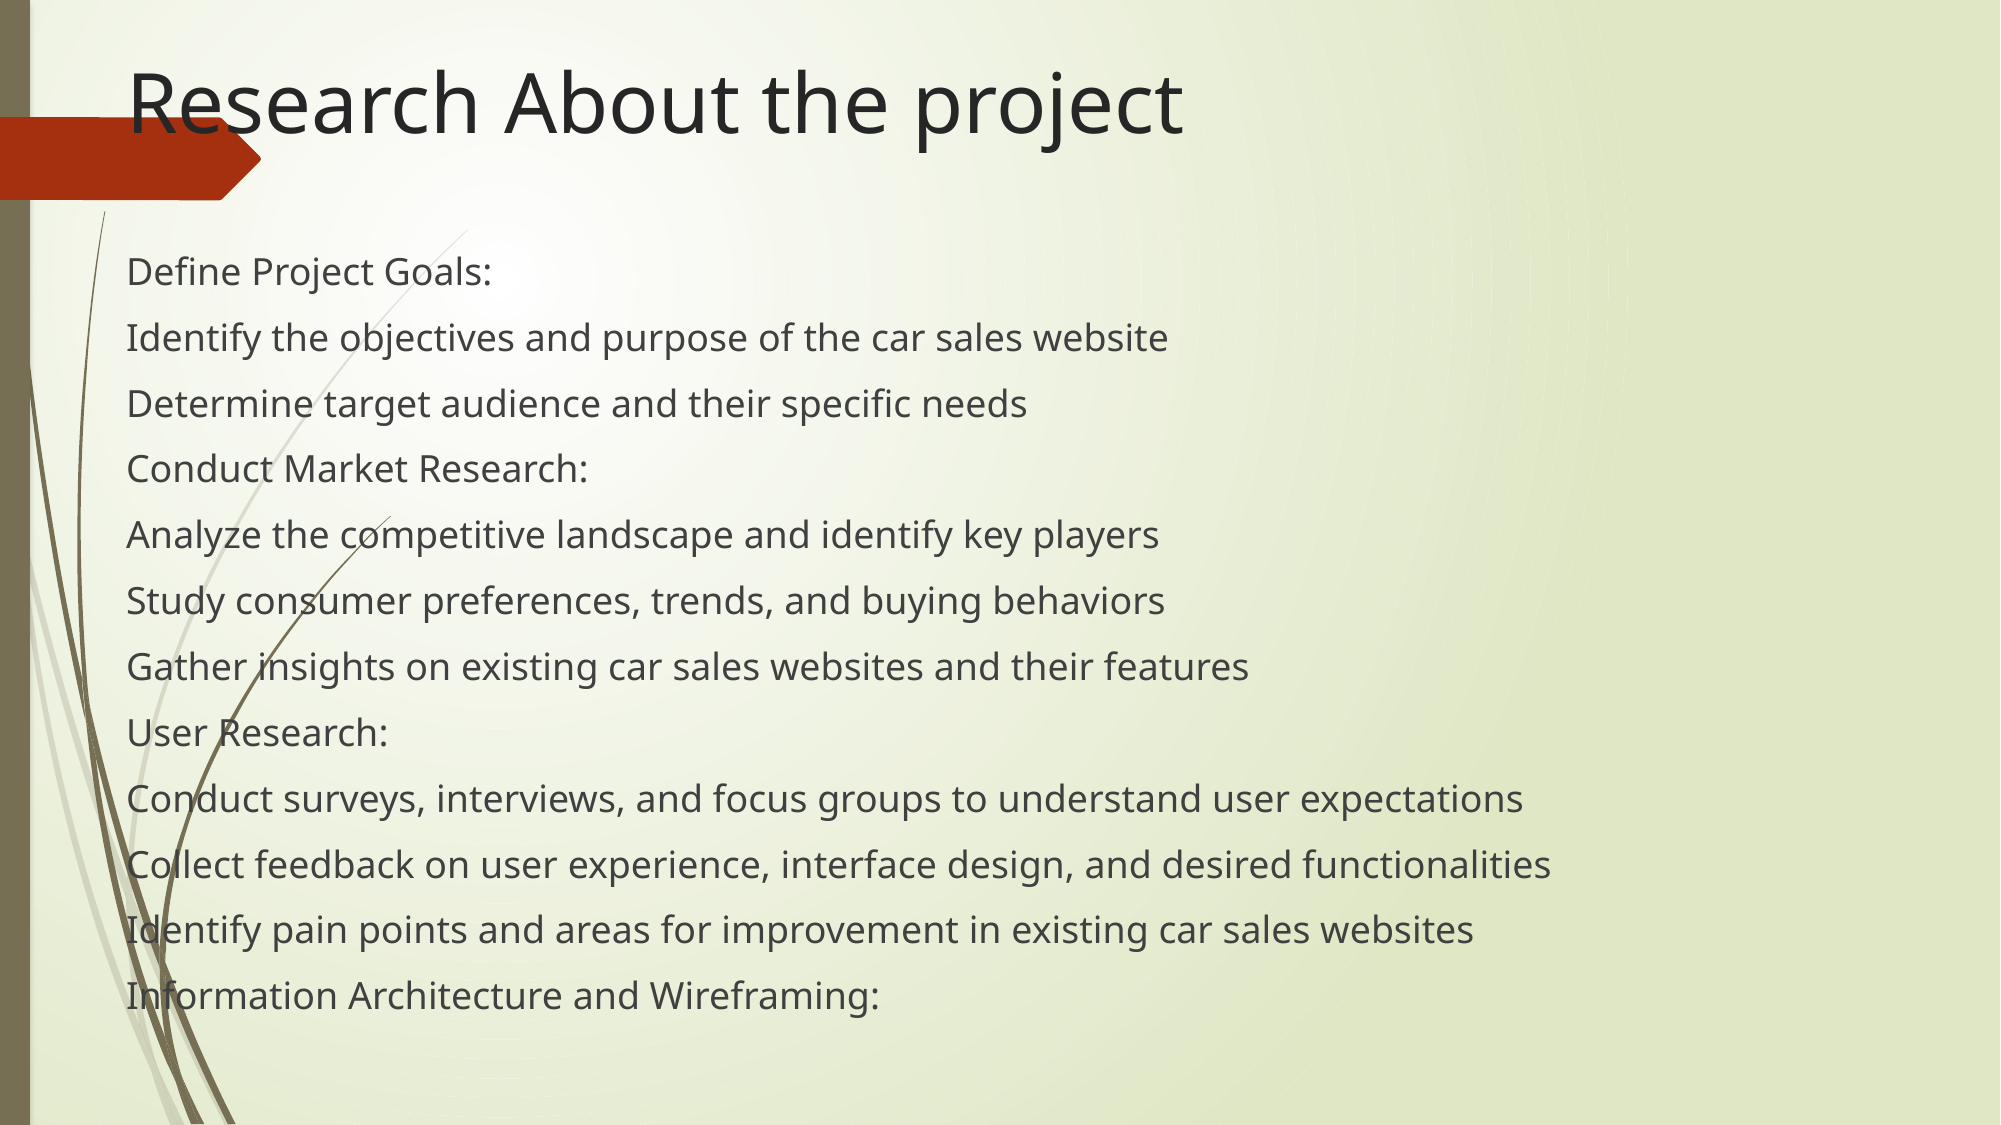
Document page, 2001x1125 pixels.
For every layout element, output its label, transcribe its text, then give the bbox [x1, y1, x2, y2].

title Research About the project [111, 42, 2000, 191]
list Define Project Goals: Identify the objectives and purpose of the car sales website Determine target audience and their specific needs Conduct Market Research: Analyze the competitive landscape and identify key players Study consumer preferences, trends, and buying behaviors Gather insights on existing car sales websites and their features User Research: Conduct surveys, interviews, and focus groups to understand user expectations Collect feedback on user experience, interface design, and desired functionalities Identify pain points and areas for improvement in existing car sales websites Information Architecture and Wireframing: [111, 240, 2000, 1003]
